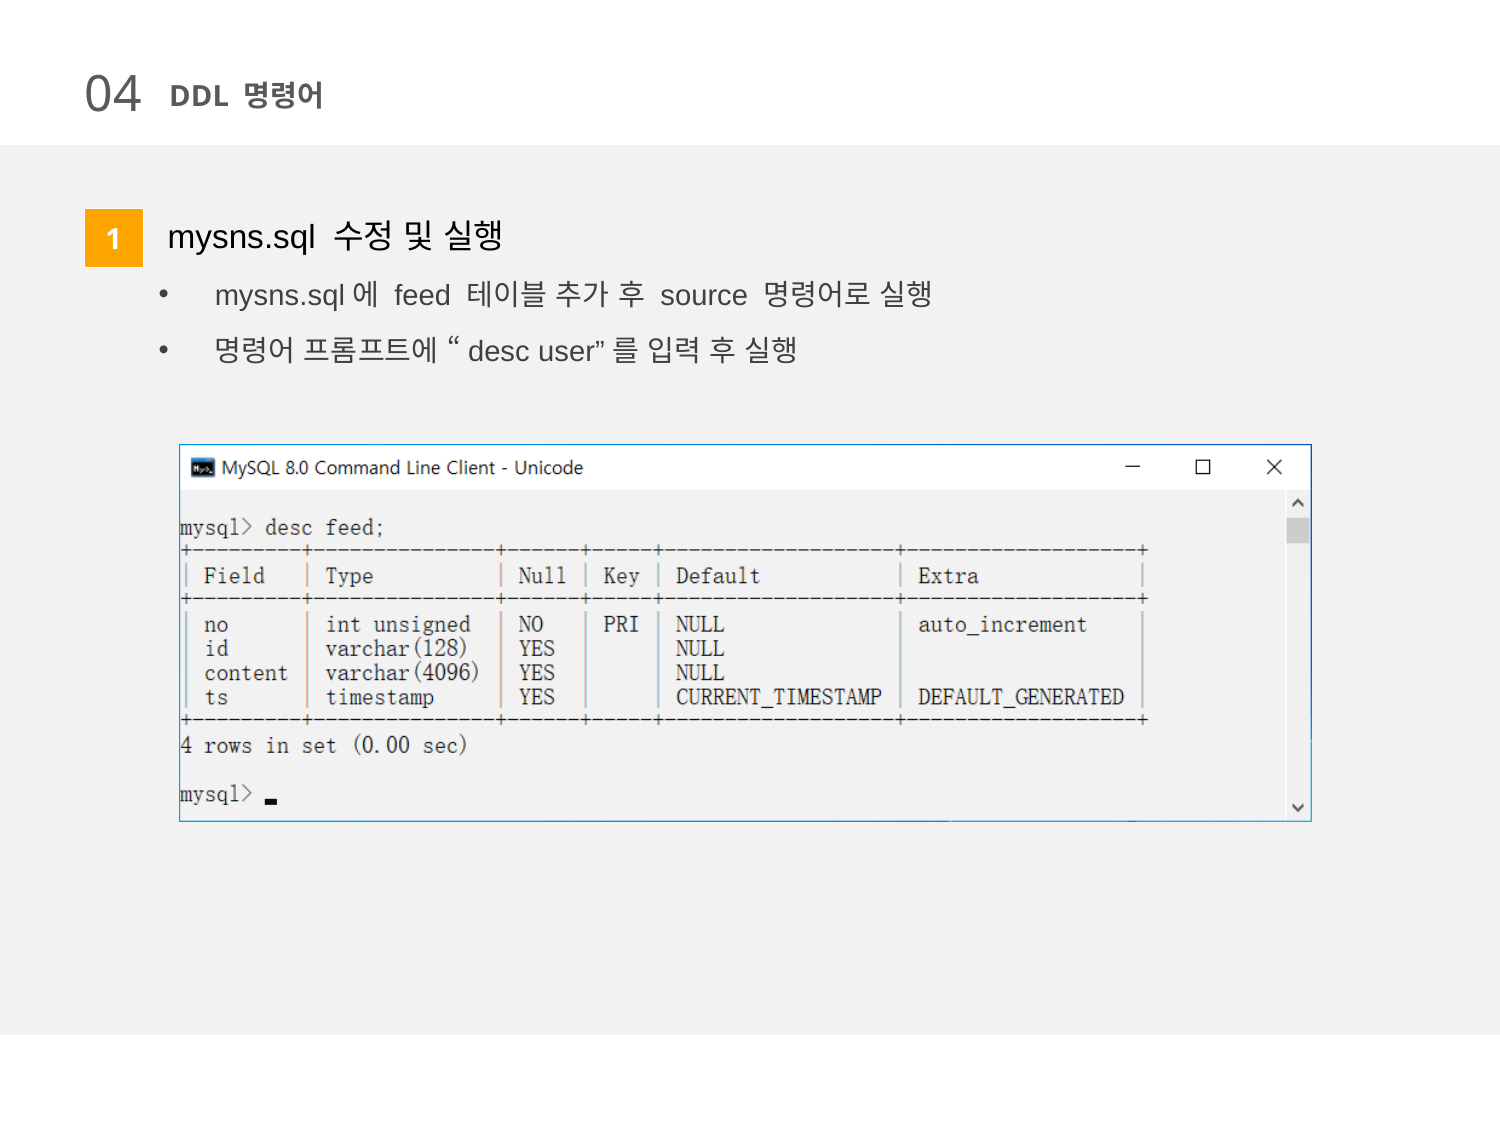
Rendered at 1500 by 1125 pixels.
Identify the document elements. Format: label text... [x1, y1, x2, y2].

text_box mysns.sql 수정 및 실행 mysns.sql에 feed 테이블 추가 후 source 명령어로 실행 명령어 프롬프트에 “desc user”를 입력 후 실행 [77, 208, 1412, 431]
picture [181, 444, 1313, 823]
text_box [64, 54, 342, 131]
table_header 1 [85, 209, 143, 267]
